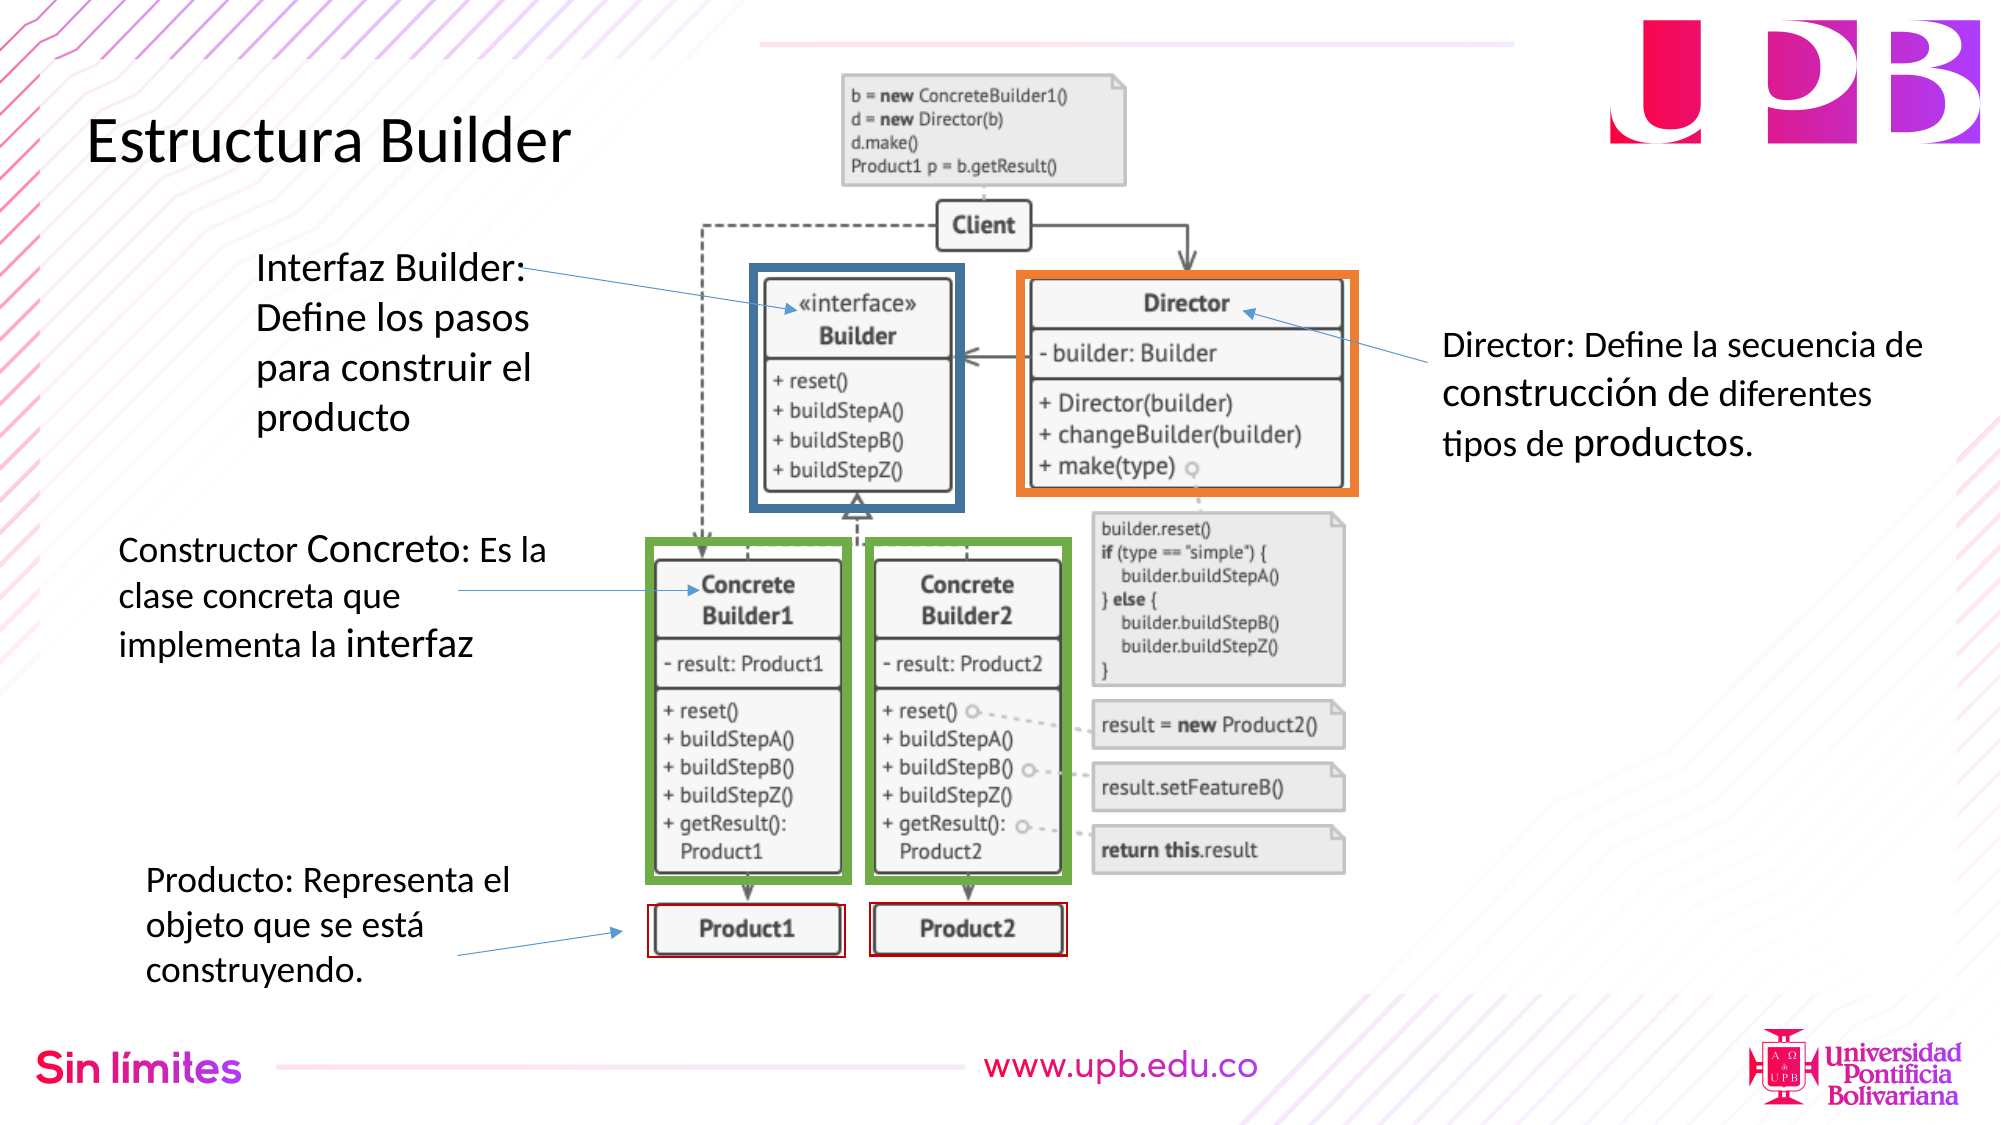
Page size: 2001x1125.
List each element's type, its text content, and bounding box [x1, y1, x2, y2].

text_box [519, 267, 798, 311]
text_box Director: Define la secuencia de construcción de diferentes tipos de productos. [1427, 312, 1954, 473]
text_box Interfaz Builder: Define los pasos para construir el producto [241, 232, 623, 447]
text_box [1242, 310, 1428, 363]
text_box Estructura Builder [71, 88, 588, 184]
text_box Producto: Representa el objeto que se está construyendo. [130, 847, 573, 998]
text_box Constructor Concreto: Es la clase concreta que implementa la interfaz [103, 513, 573, 674]
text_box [457, 930, 623, 956]
picture [0, 0, 2001, 1125]
